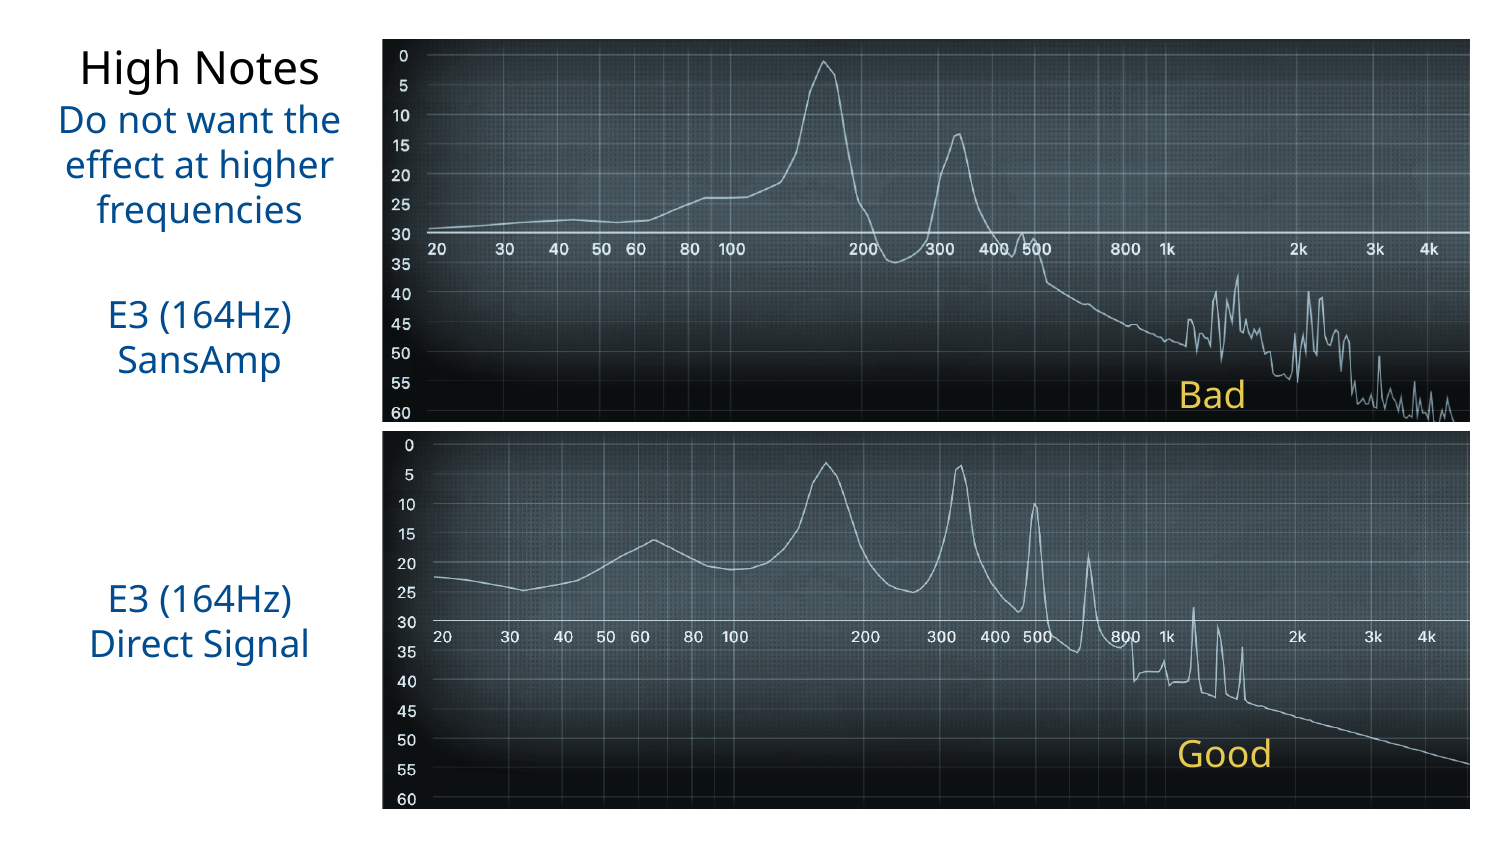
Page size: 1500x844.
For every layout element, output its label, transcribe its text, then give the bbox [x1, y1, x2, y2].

text_box High Notes [56, 31, 344, 101]
text_box E3 (164Hz) Direct Signal [56, 572, 344, 668]
text_box Do not want the effect at higher frequencies [9, 115, 376, 211]
picture [381, 431, 1471, 809]
picture [381, 39, 1471, 423]
text_box E3 (164Hz) SansAmp [86, 288, 313, 385]
